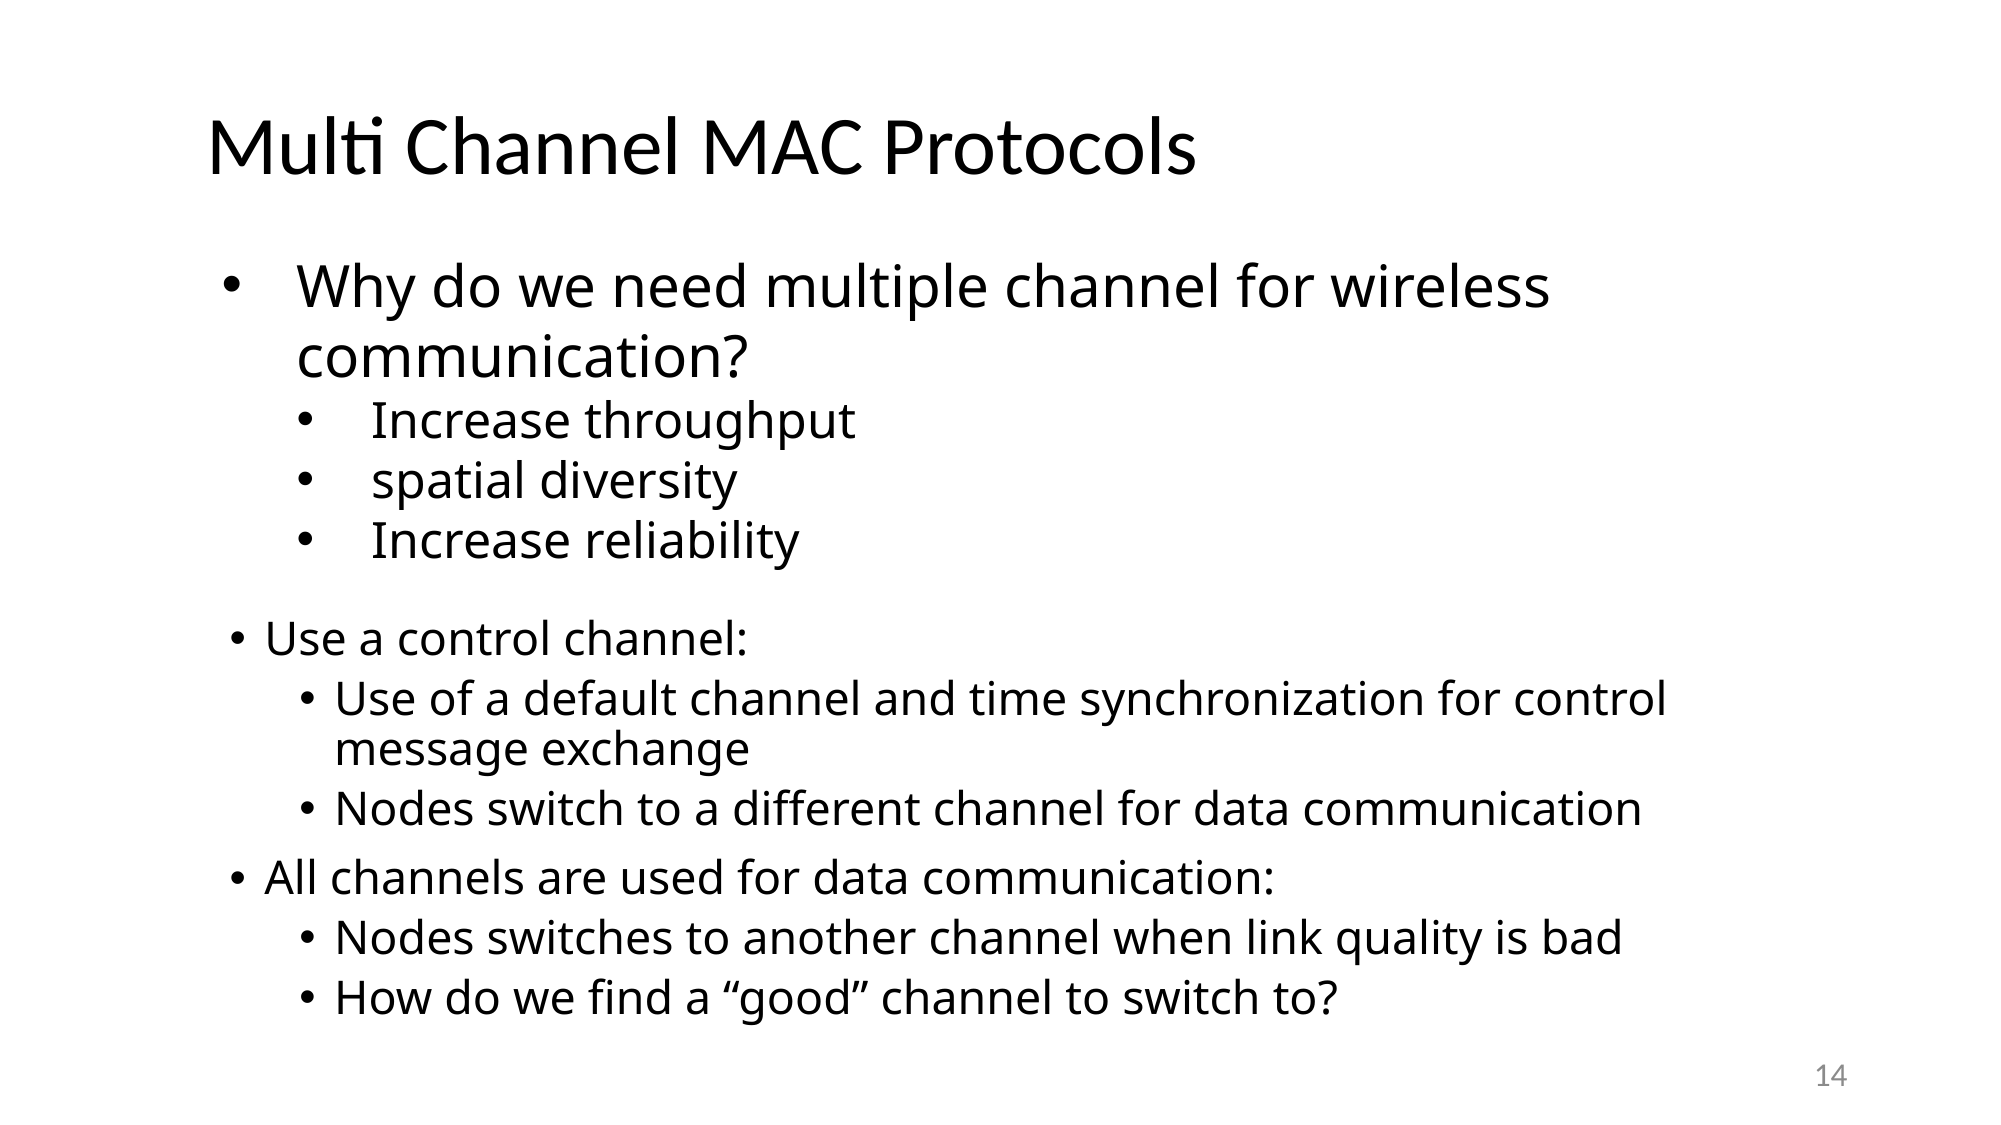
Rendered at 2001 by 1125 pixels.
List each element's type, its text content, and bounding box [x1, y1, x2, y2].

list Use a control channel: Use of a default channel and time synchronization for control message exchange Nodes switch to a different channel for data communication All channels are used for data communication: Nodes switches to another channel when link quality is bad How do we find a “good” channel to switch to? [214, 608, 1710, 1103]
text_box Why do we need multiple channel for wireless communication? Increase throughput spatial diversity Increase reliability [206, 241, 1717, 576]
slide_number 14 [1412, 1042, 1863, 1103]
title Multi Channel MAC Protocols [191, 53, 1496, 242]
